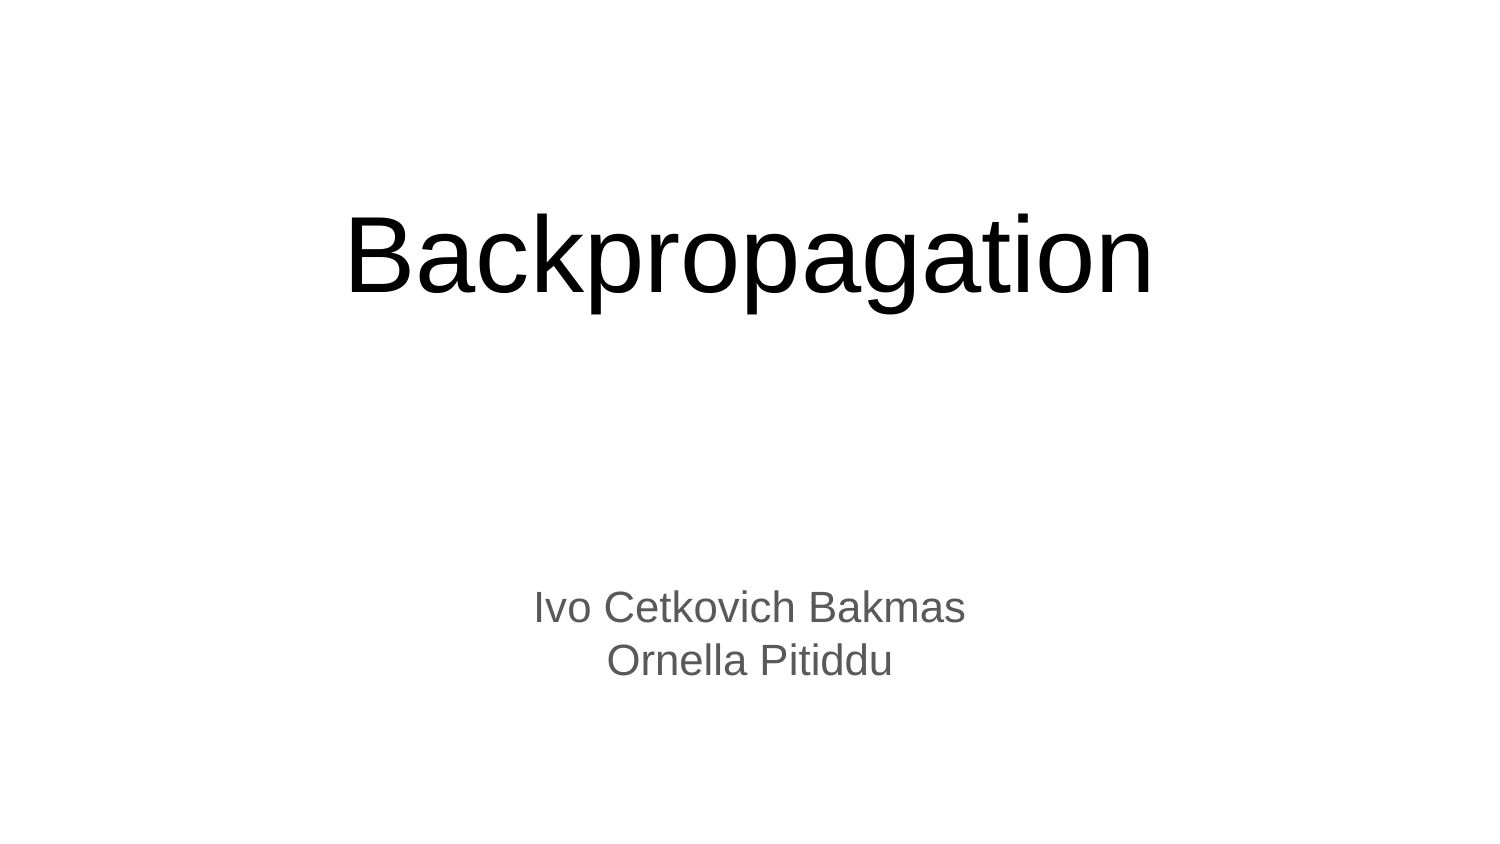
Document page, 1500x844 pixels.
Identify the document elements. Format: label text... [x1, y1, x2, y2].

title Backpropagation [51, 122, 1449, 459]
subtitle Ivo Cetkovich Bakmas Ornella Pitiddu [51, 563, 1449, 763]
